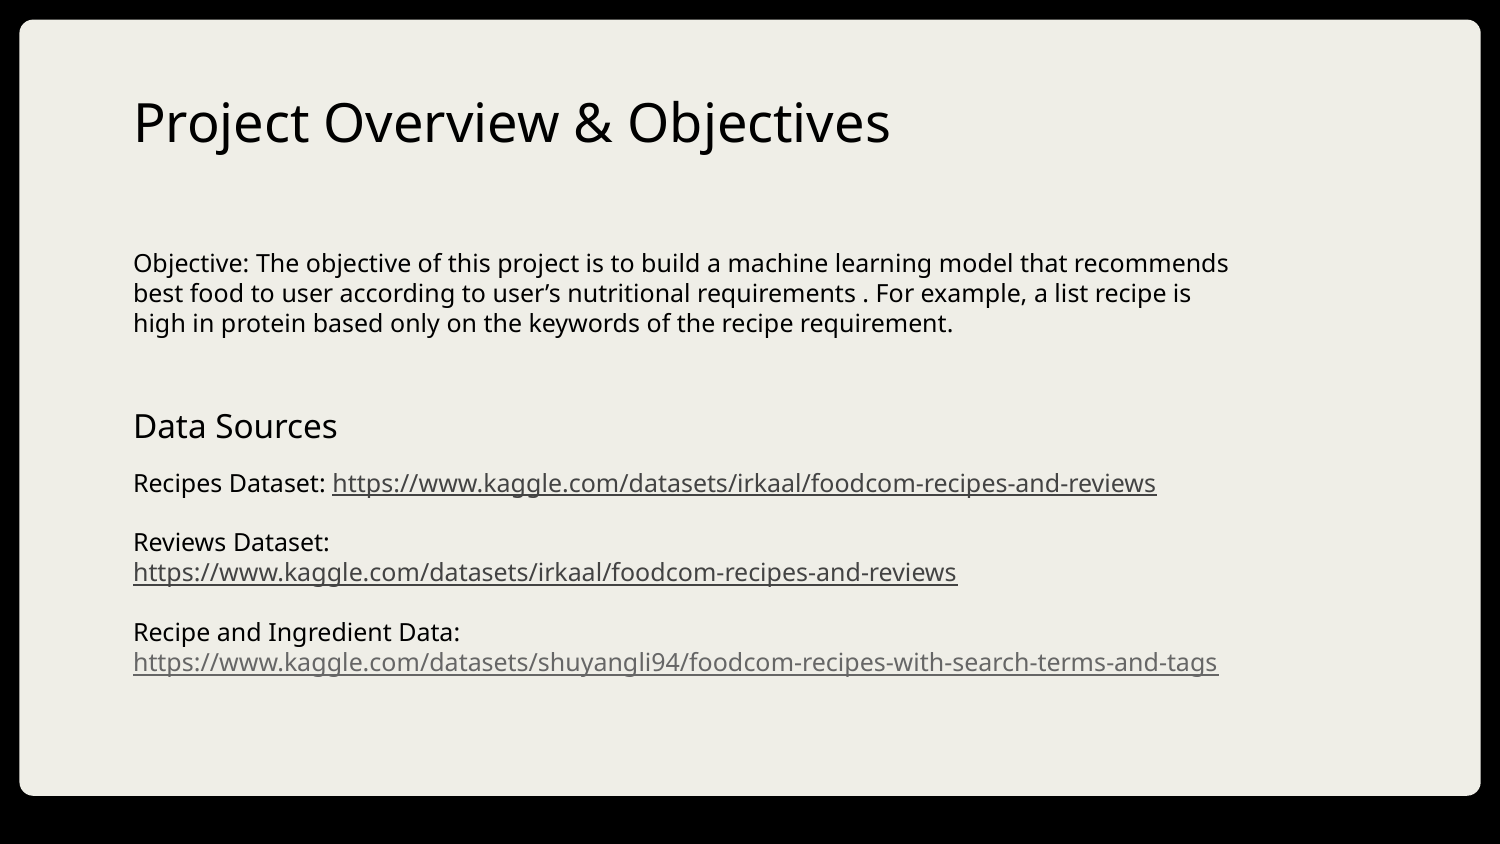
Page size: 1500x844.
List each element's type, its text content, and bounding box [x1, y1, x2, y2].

title Project Overview & Objectives [118, 72, 1382, 167]
subtitle Objective: The objective of this project is to build a machine learning model that recommends best food to user according to user’s nutritional requirements . For example, a list recipe is high in protein based only on the keywords of the recipe requirement. [118, 241, 1262, 353]
subtitle Data Sources [118, 348, 530, 460]
subtitle Recipes Dataset: https://www.kaggle.com/datasets/irkaal/foodcom-recipes-and-reviews Reviews Dataset: https://www.kaggle.com/datasets/irkaal/foodcom-recipes-and-reviews Recipe and Ingredient Data: https://www.kaggle.com/datasets/shuyangli94/foodcom-recipes-with-search-terms-and-tags [118, 452, 1330, 761]
